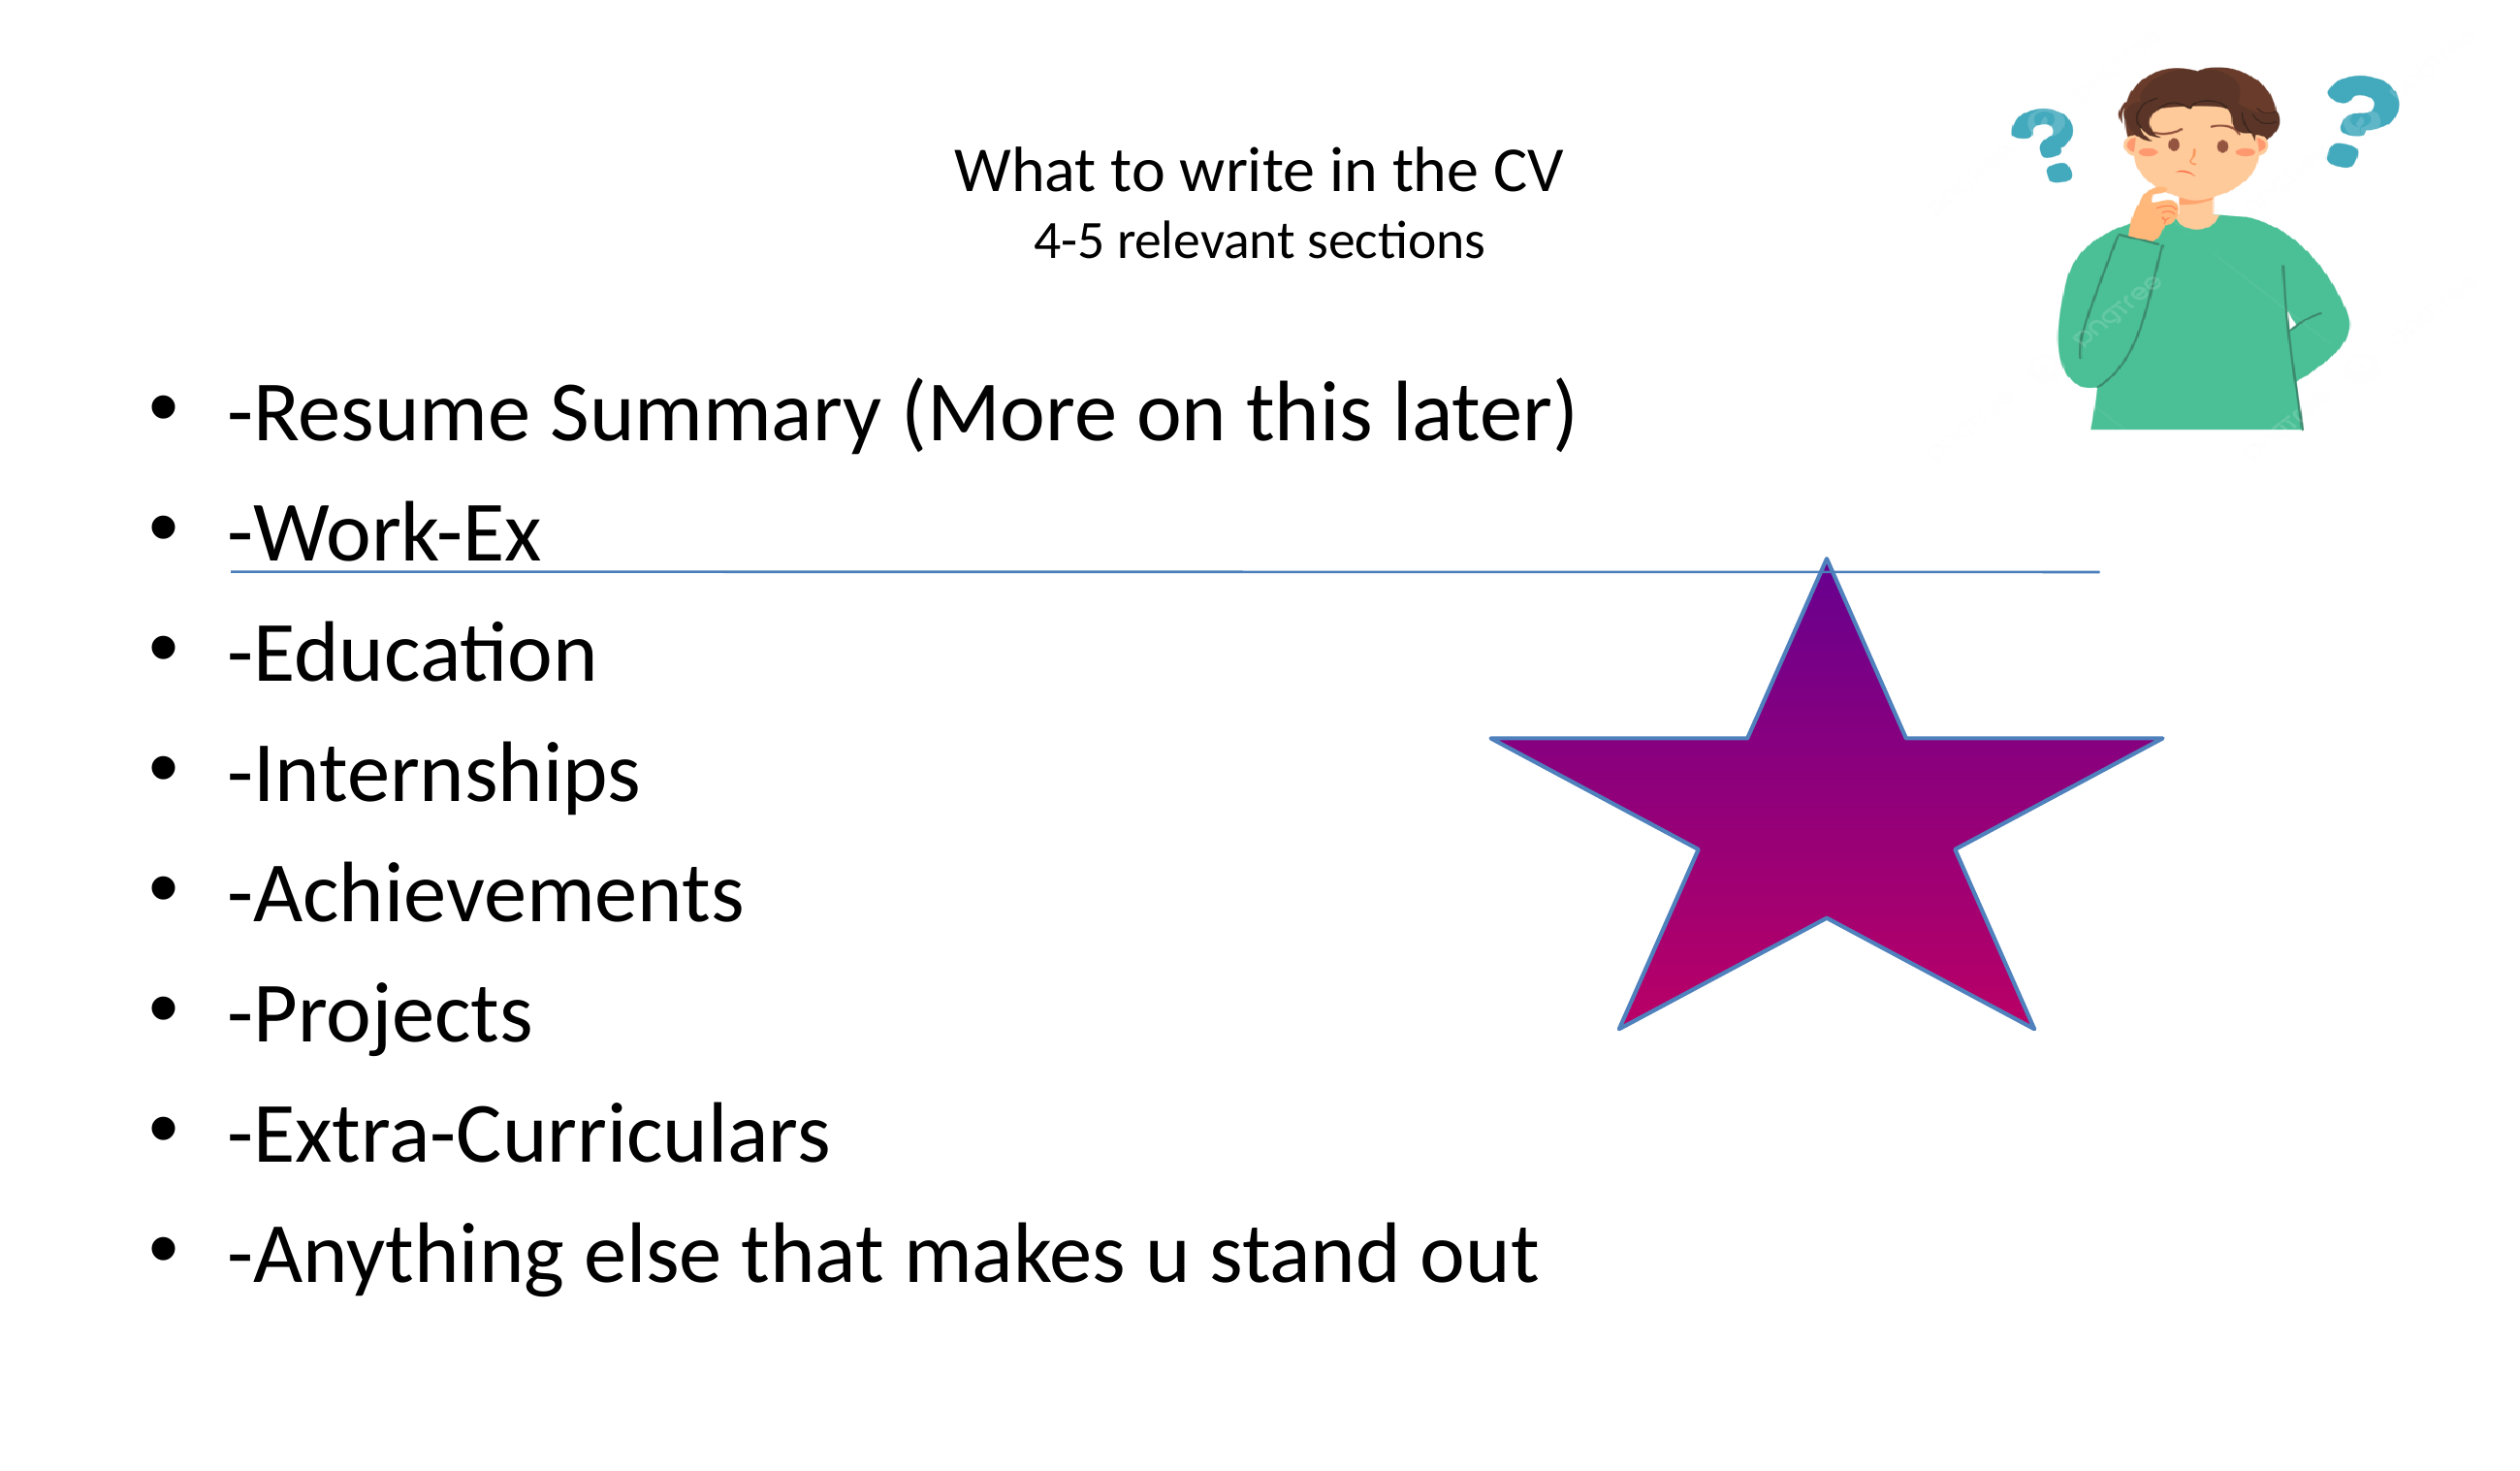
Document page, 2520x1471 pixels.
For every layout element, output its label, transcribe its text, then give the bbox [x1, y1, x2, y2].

picture [1889, 0, 2520, 491]
list -Resume Summary (More on this later) -Work-Ex -Education -Internships -Achievements -Projects -Extra-Curriculars -Anything else that makes u stand out [125, 342, 2394, 1314]
title What to write in the CV 4-5 relevant sections [125, 113, 1884, 342]
text_box [1819, 557, 1834, 570]
text_box [1488, 583, 2165, 1032]
